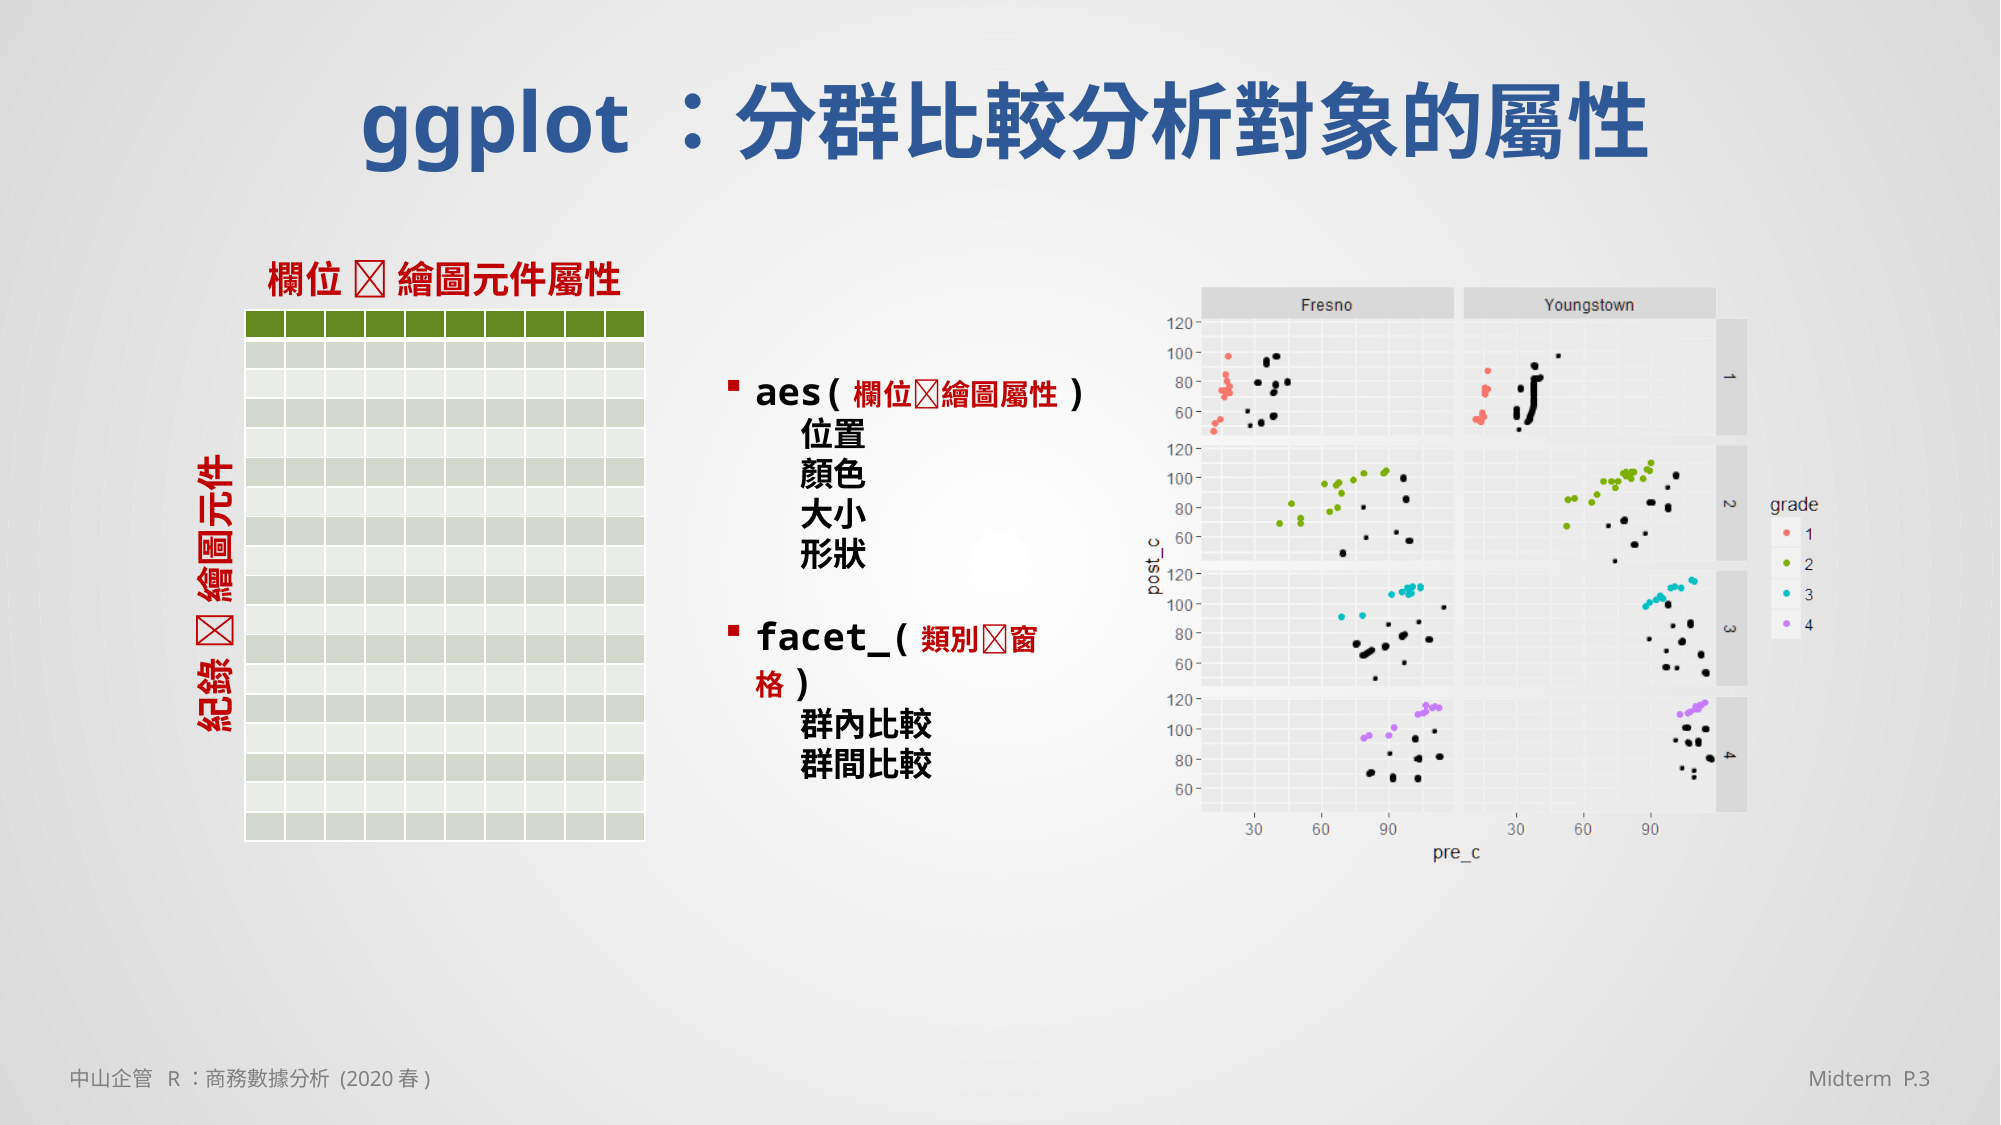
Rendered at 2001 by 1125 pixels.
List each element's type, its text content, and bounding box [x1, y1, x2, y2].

table_cell [606, 665, 644, 693]
table_cell [286, 429, 324, 457]
table_cell [486, 399, 524, 427]
table_cell [566, 813, 604, 840]
table_cell [566, 695, 604, 722]
table_cell [286, 488, 324, 516]
table_cell [406, 754, 444, 781]
table_cell [366, 342, 404, 368]
table_cell [486, 783, 524, 811]
table_cell [446, 635, 484, 663]
table_cell [366, 370, 404, 397]
text_box aes(欄位繪圖屬性) 位置 顏色 大小 形狀 facet_(類別窗格) 群內比較 群間比較 [710, 360, 1112, 831]
table_cell [566, 547, 604, 575]
table_cell [526, 458, 564, 486]
table_cell [286, 754, 324, 781]
table_cell [286, 458, 324, 486]
table_cell [366, 429, 404, 457]
table_cell [326, 399, 364, 427]
table_cell [566, 576, 604, 604]
table_cell [366, 665, 404, 693]
table_cell [246, 783, 284, 811]
table_cell [446, 606, 484, 634]
table_cell [526, 635, 564, 663]
table_cell [606, 695, 644, 722]
table_cell [446, 576, 484, 604]
table_cell [486, 458, 524, 486]
table_cell [606, 724, 644, 752]
table_cell [606, 783, 644, 811]
table_cell [366, 458, 404, 486]
table_cell [446, 547, 484, 575]
table_cell [526, 754, 564, 781]
table_cell [486, 606, 524, 634]
table_cell [326, 754, 364, 781]
table_cell [246, 488, 284, 516]
table_cell [326, 342, 364, 368]
table_cell [326, 724, 364, 752]
picture [1129, 278, 1853, 873]
table_cell [526, 695, 564, 722]
table_cell [446, 399, 484, 427]
table_cell [606, 399, 644, 427]
table_cell [486, 635, 524, 663]
table_header [286, 311, 324, 337]
table_cell [406, 665, 444, 693]
table_cell [366, 399, 404, 427]
table_header [526, 311, 564, 337]
table_cell [326, 665, 364, 693]
table_cell [566, 635, 604, 663]
table_cell [526, 813, 564, 840]
table_cell [486, 429, 524, 457]
table_cell [366, 695, 404, 722]
table_cell [606, 606, 644, 634]
table_header [326, 311, 364, 337]
table_header [486, 311, 524, 337]
table_cell [526, 783, 564, 811]
table_cell [366, 783, 404, 811]
table_cell [326, 695, 364, 722]
table_cell [406, 429, 444, 457]
table_cell [286, 813, 324, 840]
table_cell [286, 665, 324, 693]
table_cell [606, 576, 644, 604]
table_cell [286, 606, 324, 634]
table_cell [486, 813, 524, 840]
table_cell [326, 635, 364, 663]
table_cell [246, 665, 284, 693]
table_cell [486, 724, 524, 752]
table_cell [406, 488, 444, 516]
table_cell [366, 517, 404, 545]
table_cell [486, 695, 524, 722]
table_cell [406, 370, 444, 397]
table_cell [366, 754, 404, 781]
table_cell [446, 665, 484, 693]
table_cell [246, 754, 284, 781]
table_cell [446, 724, 484, 752]
table_cell [246, 724, 284, 752]
table_cell [606, 370, 644, 397]
table_cell [286, 342, 324, 368]
table_cell [566, 399, 604, 427]
table_cell [446, 429, 484, 457]
table_cell [366, 813, 404, 840]
table_cell [526, 429, 564, 457]
table_cell [326, 576, 364, 604]
table_cell [406, 576, 444, 604]
table_cell [566, 783, 604, 811]
table_cell [446, 370, 484, 397]
table_cell [326, 547, 364, 575]
table_cell [486, 754, 524, 781]
table_cell [606, 517, 644, 545]
table_cell [246, 695, 284, 722]
table_cell [486, 576, 524, 604]
table_cell [406, 458, 444, 486]
table_cell [526, 576, 564, 604]
table_cell [286, 399, 324, 427]
table_cell [326, 488, 364, 516]
table_cell [606, 754, 644, 781]
table_cell [326, 517, 364, 545]
table_cell [246, 606, 284, 634]
table_cell [446, 517, 484, 545]
table_cell [326, 813, 364, 840]
table_cell [566, 429, 604, 457]
table_cell [246, 399, 284, 427]
table_cell [246, 635, 284, 663]
table_cell [606, 458, 644, 486]
table_cell [566, 754, 604, 781]
table_cell [486, 547, 524, 575]
table_cell [526, 665, 564, 693]
table_cell [286, 695, 324, 722]
table_cell [326, 370, 364, 397]
table_cell [566, 606, 604, 634]
table_cell [326, 429, 364, 457]
table_cell [286, 517, 324, 545]
table_cell [246, 517, 284, 545]
table_header [446, 311, 484, 337]
table_cell [246, 342, 284, 368]
table_cell [606, 547, 644, 575]
table_cell [486, 665, 524, 693]
table_cell [406, 547, 444, 575]
table_cell [486, 488, 524, 516]
table_cell [446, 783, 484, 811]
table_cell [326, 458, 364, 486]
table_cell [606, 813, 644, 840]
table_cell [446, 695, 484, 722]
table_cell [406, 783, 444, 811]
table_cell [366, 724, 404, 752]
table_header [366, 311, 404, 337]
text_box 紀錄  繪圖元件 [184, 345, 244, 842]
table_cell [606, 342, 644, 368]
table_cell [286, 783, 324, 811]
table_cell [406, 342, 444, 368]
table_cell [526, 399, 564, 427]
table_cell [406, 813, 444, 840]
table_header [566, 311, 604, 337]
table_cell [606, 429, 644, 457]
table_cell [286, 547, 324, 575]
table_cell [406, 606, 444, 634]
table_cell [246, 370, 284, 397]
table_cell [326, 606, 364, 634]
table_cell [526, 724, 564, 752]
table_cell [446, 342, 484, 368]
table_cell [566, 517, 604, 545]
table_cell [286, 635, 324, 663]
table_cell [366, 547, 404, 575]
title ggplot：分群比較分析對象的屬性 [89, 54, 1921, 185]
table_cell [486, 370, 524, 397]
table_cell [566, 488, 604, 516]
table_cell [366, 576, 404, 604]
table_cell [606, 488, 644, 516]
table_cell [566, 724, 604, 752]
table_cell [446, 754, 484, 781]
table_header [406, 311, 444, 337]
table_cell [366, 488, 404, 516]
table_cell [246, 813, 284, 840]
table_cell [246, 458, 284, 486]
table_cell [366, 635, 404, 663]
table_cell [526, 370, 564, 397]
table_cell [406, 635, 444, 663]
table_cell [246, 576, 284, 604]
table_cell [526, 517, 564, 545]
table_cell [366, 606, 404, 634]
table_cell [446, 488, 484, 516]
table_cell [526, 488, 564, 516]
table_cell [566, 370, 604, 397]
table_cell [566, 342, 604, 368]
table_cell [526, 342, 564, 368]
table_cell [406, 399, 444, 427]
table_cell [246, 547, 284, 575]
table_cell [566, 665, 604, 693]
table_cell [406, 724, 444, 752]
table_cell [246, 429, 284, 457]
table_cell [526, 606, 564, 634]
table_cell [606, 635, 644, 663]
table_cell [566, 458, 604, 486]
text_box 欄位  繪圖元件屬性 [244, 249, 646, 309]
table_cell [486, 342, 524, 368]
table_cell [406, 517, 444, 545]
table_cell [446, 458, 484, 486]
table_cell [286, 576, 324, 604]
table_cell [286, 370, 324, 397]
table_cell [526, 547, 564, 575]
table_cell [286, 724, 324, 752]
table_header [246, 311, 284, 337]
table_cell [486, 517, 524, 545]
table_cell [406, 695, 444, 722]
table_cell [446, 813, 484, 840]
table_cell [326, 783, 364, 811]
table_header [606, 311, 644, 337]
